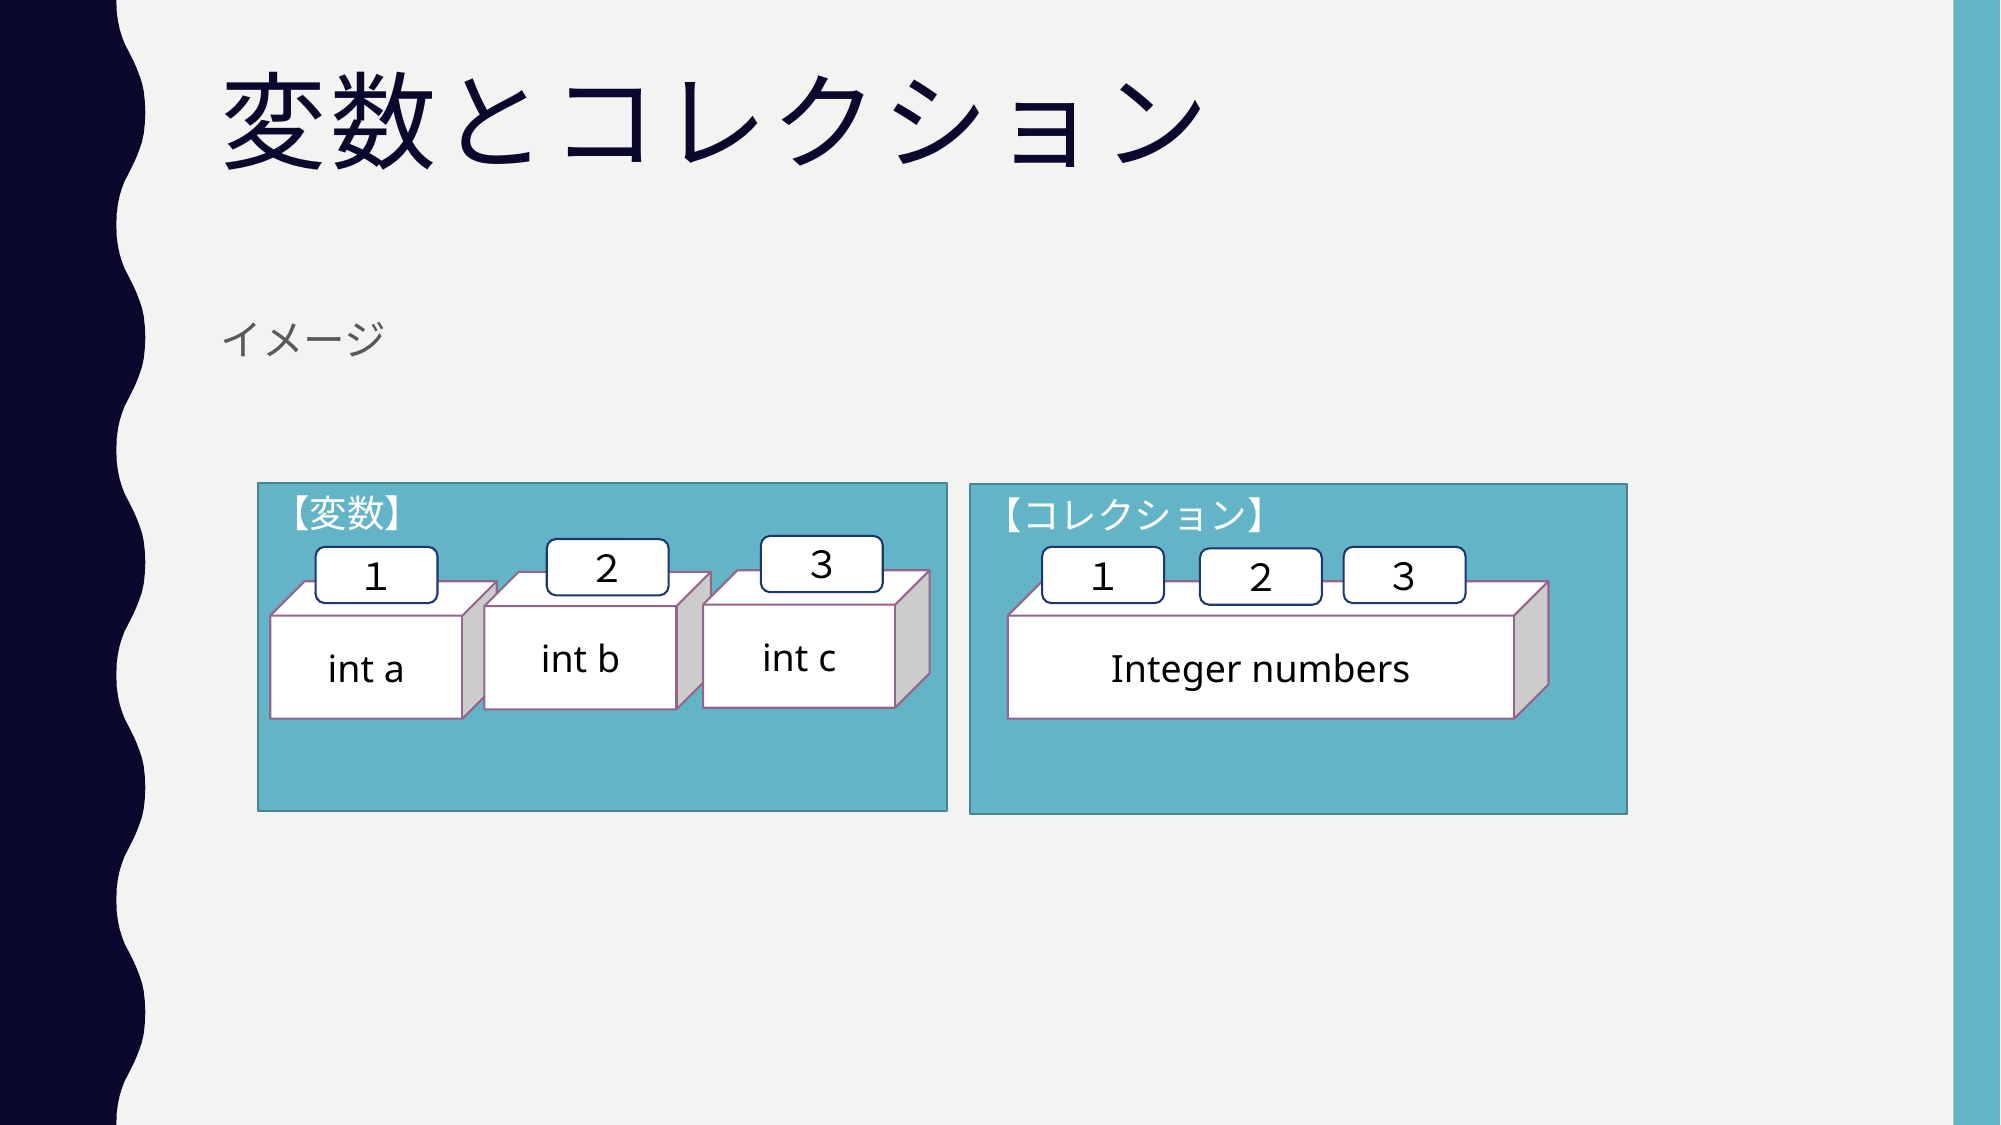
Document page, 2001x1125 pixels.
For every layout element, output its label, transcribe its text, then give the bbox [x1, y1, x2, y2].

text_box ２ [1198, 547, 1323, 606]
text_box int a [269, 580, 498, 720]
text_box 【コレクション】 [969, 483, 1628, 815]
text_box １ [1041, 545, 1166, 605]
text_box １ [314, 545, 439, 605]
text_box int c [702, 569, 931, 709]
text_box ３ [759, 534, 884, 594]
text_box int b [483, 570, 712, 711]
text_box ２ [545, 537, 670, 597]
text_box Integer numbers [1006, 580, 1550, 720]
list イメージ [205, 301, 1875, 965]
title 変数とコレクション [205, 62, 1875, 301]
text_box ３ [1342, 545, 1467, 605]
text_box 【変数】 [257, 482, 948, 812]
